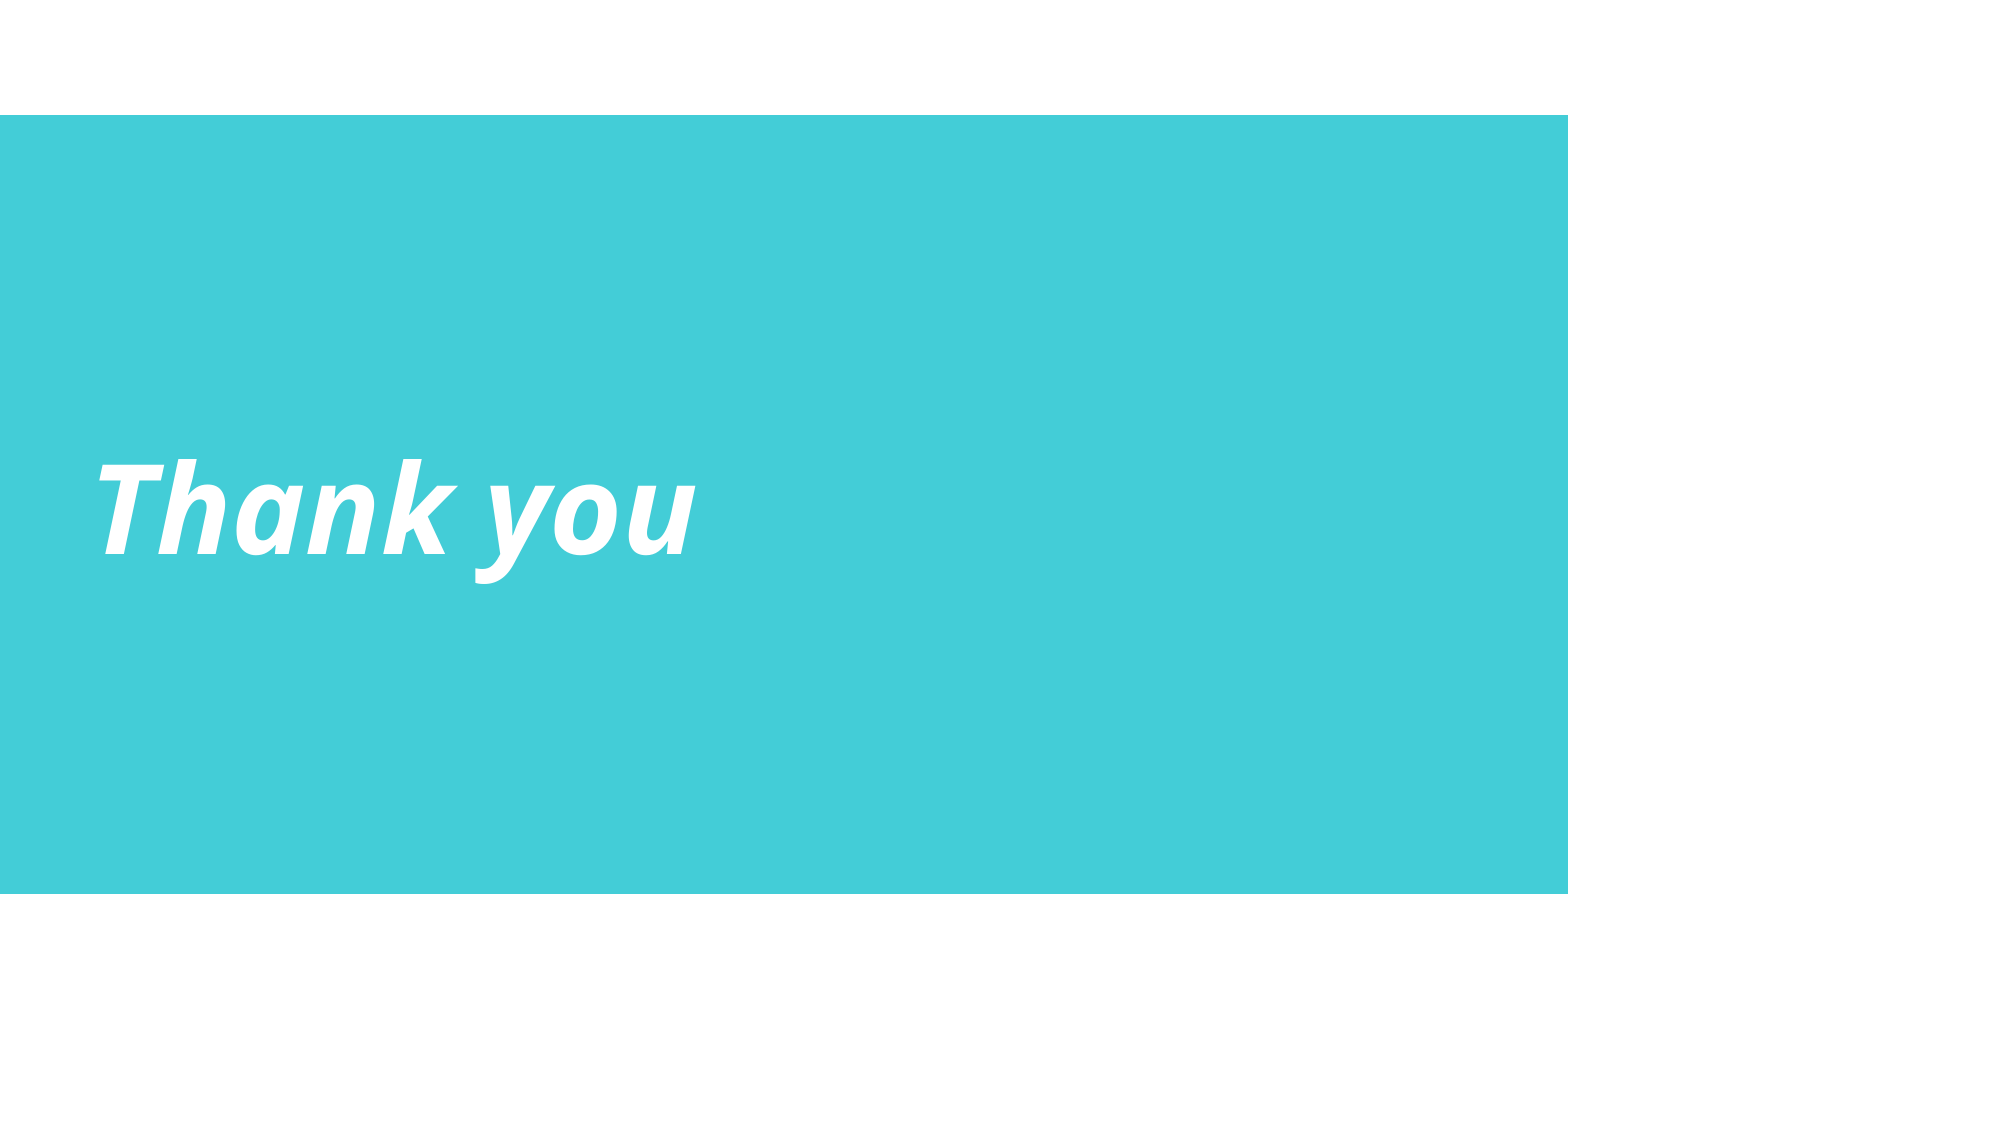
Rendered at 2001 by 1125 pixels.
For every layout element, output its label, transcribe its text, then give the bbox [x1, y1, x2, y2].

text_box Thank you [0, 114, 1569, 895]
